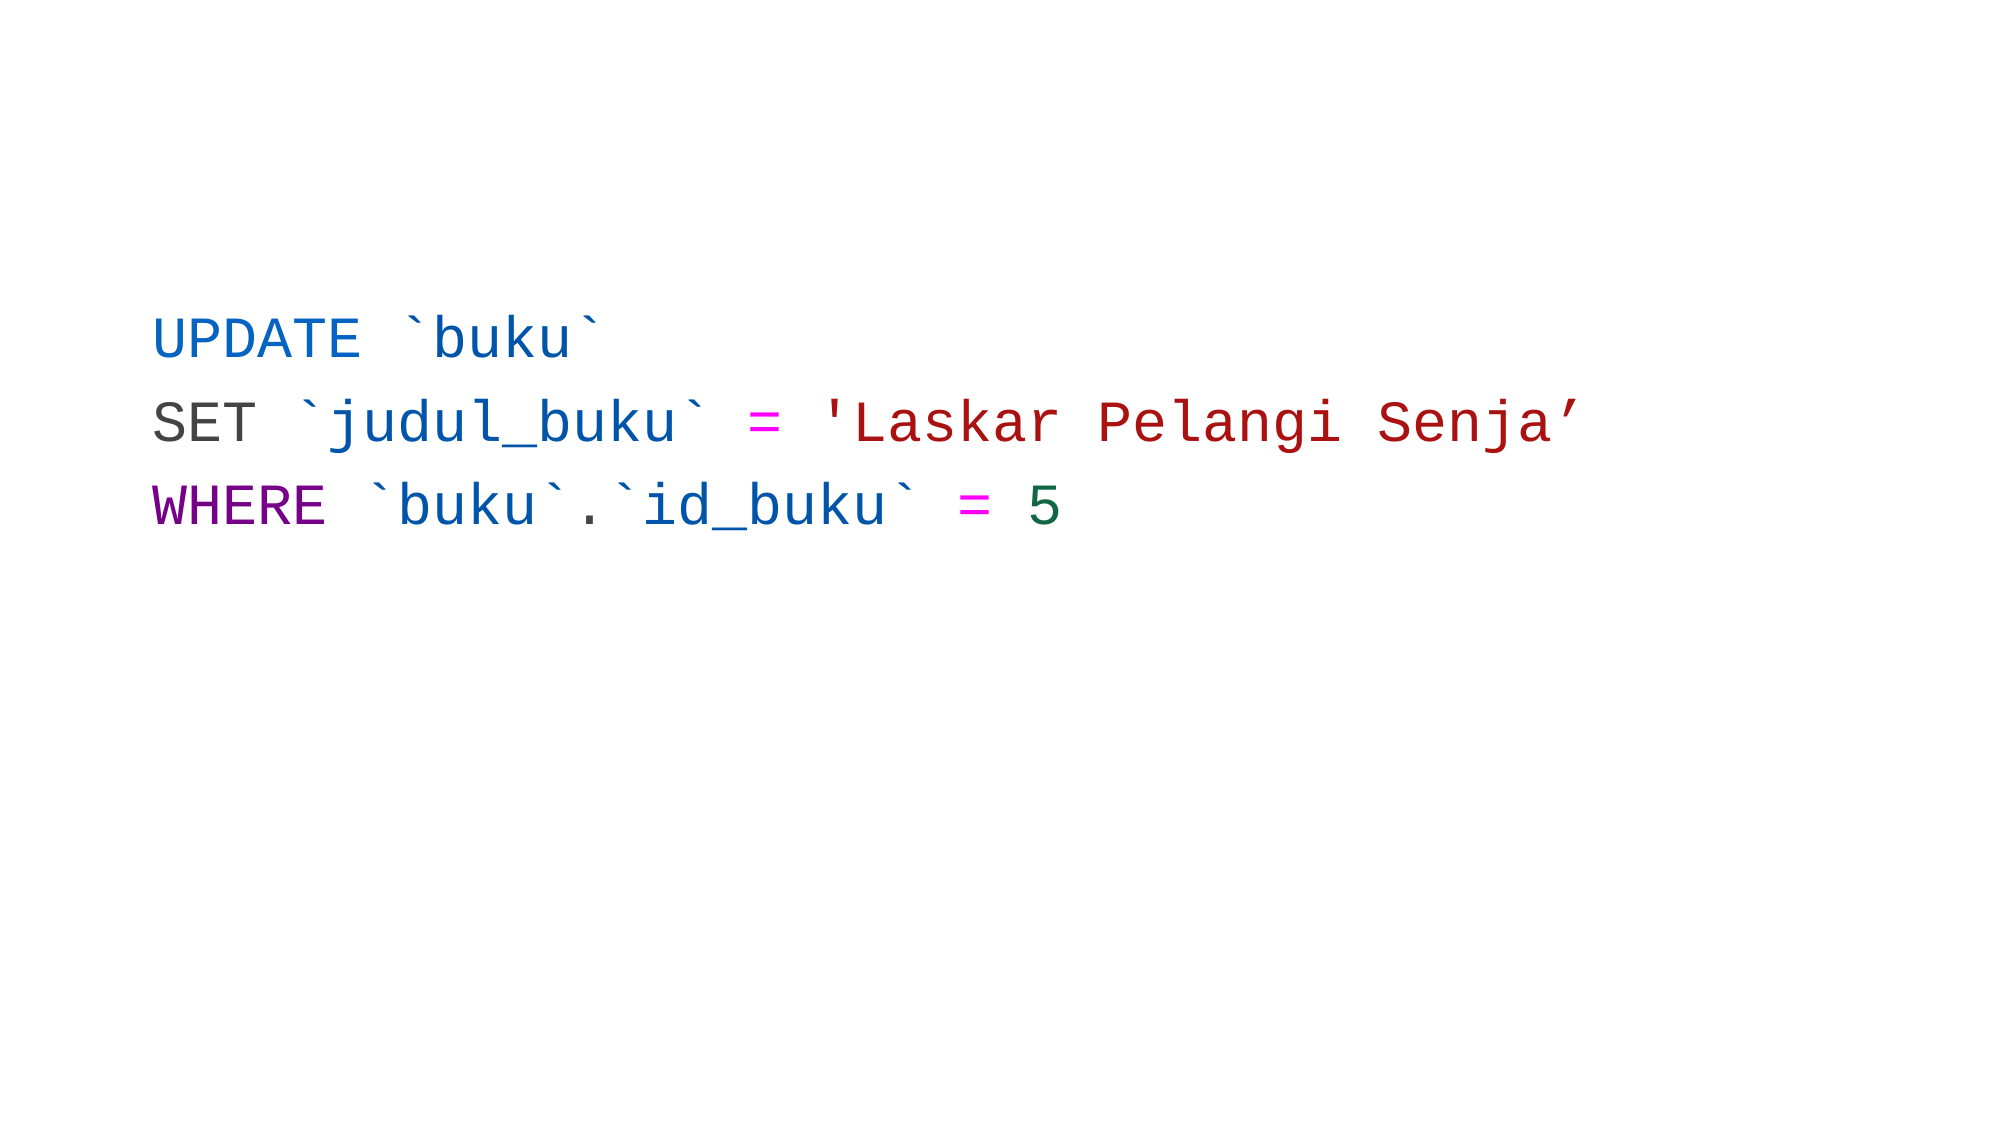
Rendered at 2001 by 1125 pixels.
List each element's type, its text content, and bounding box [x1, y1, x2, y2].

list UPDATE `buku` SET `judul_buku` = 'Laskar Pelangi Senja’ WHERE `buku`.`id_buku` = 5 [137, 299, 1863, 1014]
